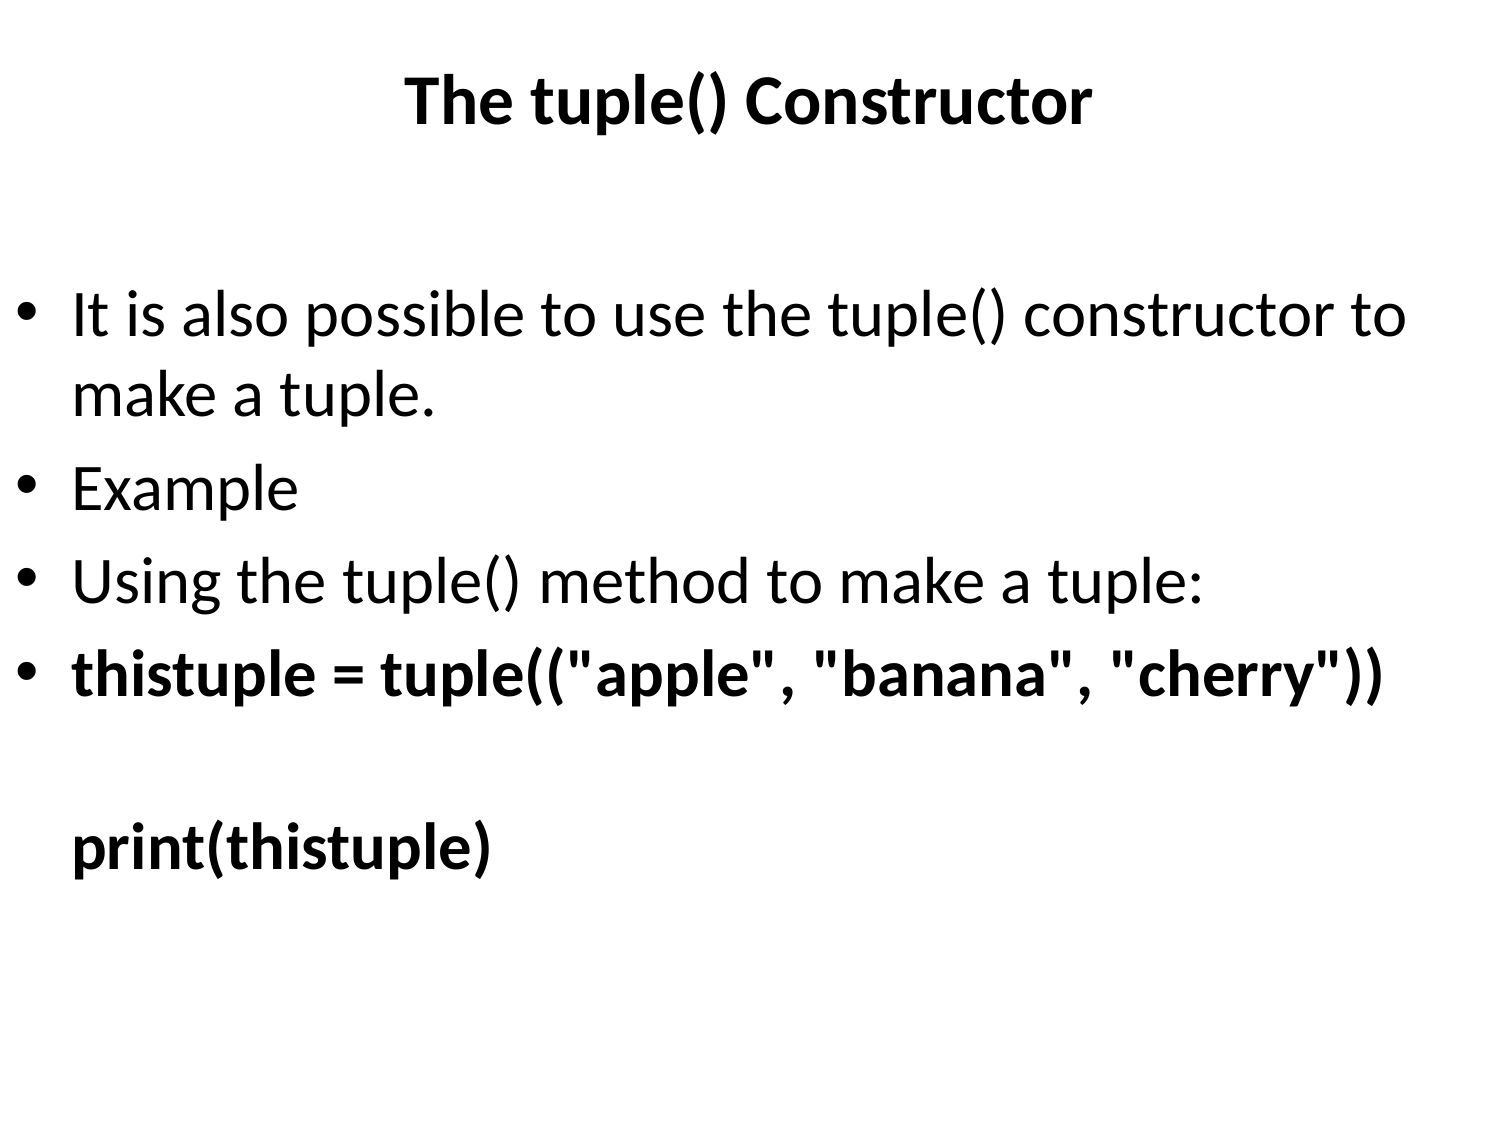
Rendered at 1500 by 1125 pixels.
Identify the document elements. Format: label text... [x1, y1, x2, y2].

list It is also possible to use the tuple() constructor to make a tuple. Example Using the tuple() method to make a tuple: thistuple = tuple(("apple", "banana", "cherry")) print(thistuple) [0, 262, 1500, 1005]
title The tuple() Constructor [75, 45, 1425, 233]
